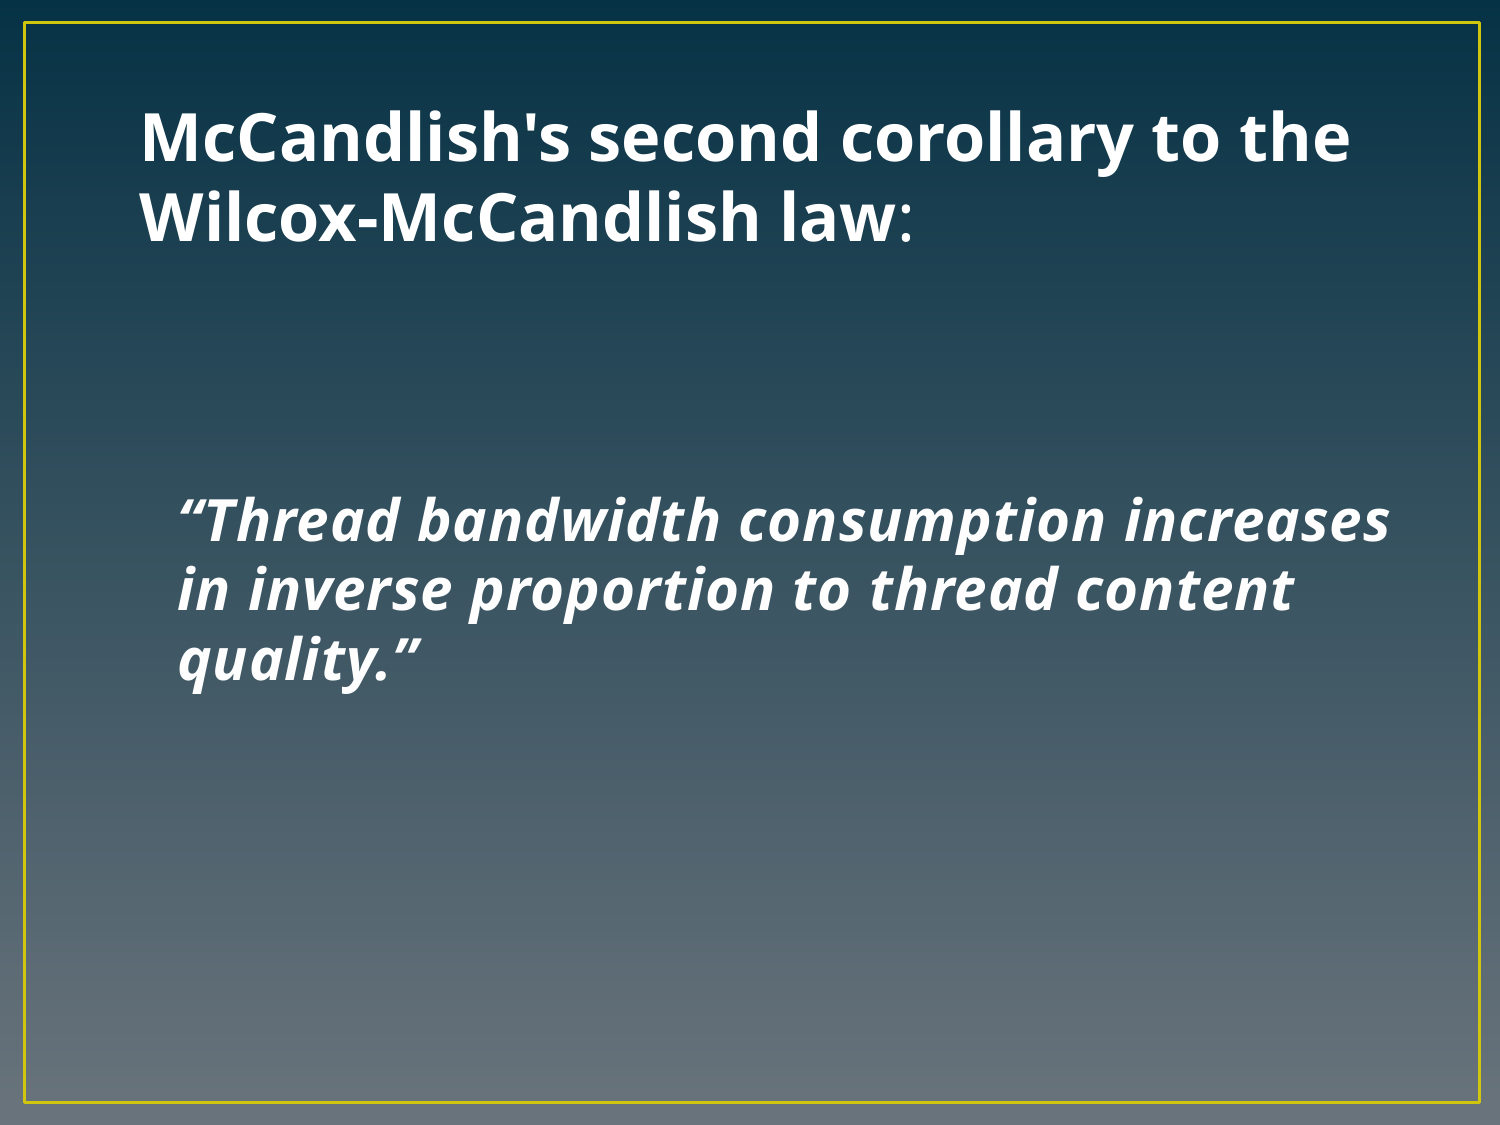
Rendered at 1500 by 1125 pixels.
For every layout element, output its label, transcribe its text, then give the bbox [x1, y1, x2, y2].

text_box McCandlish's second corollary to the Wilcox-McCandlish law: [124, 87, 1388, 263]
title “Thread bandwidth consumption increases in inverse proportion to thread content quality.” [162, 375, 1425, 700]
